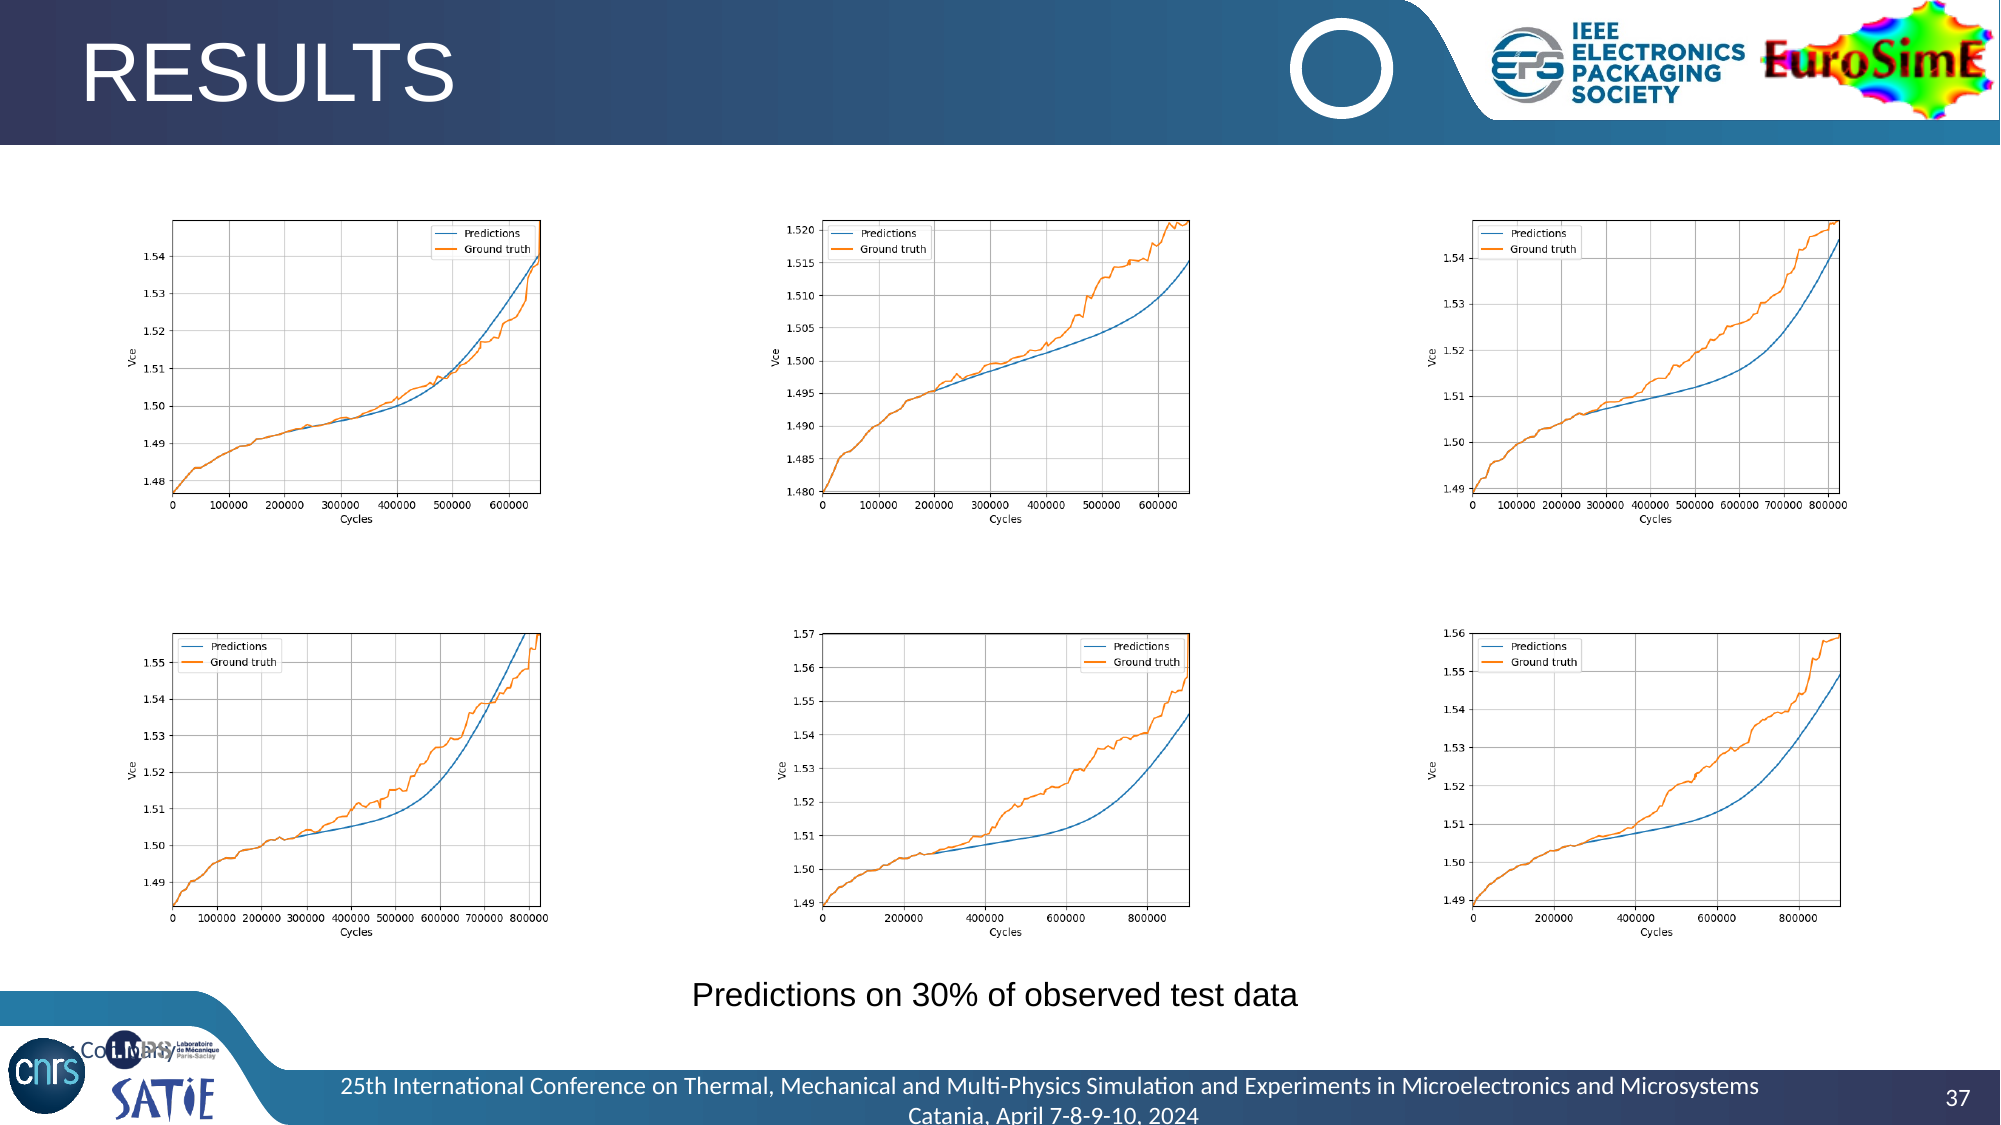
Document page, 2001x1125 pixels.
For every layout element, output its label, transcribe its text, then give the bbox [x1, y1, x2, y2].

picture [1485, 0, 1998, 123]
text_box 25th International Conference on Thermal, Mechanical and Multi-Physics Simulation and Experiments in Microelectronics and Microsystems Catania, April 7-8-9-10, 2024 [321, 1069, 1787, 1125]
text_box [113, 177, 1887, 945]
text_box 36 [1881, 1066, 1986, 1125]
text_box [1294, 22, 1390, 116]
picture [86, 1011, 238, 1122]
text_box [1290, 18, 1393, 119]
picture [7, 1037, 85, 1114]
text_box RESULTS [65, 10, 1084, 126]
text_box Predictions on 30% of observed test data [0, 965, 2000, 1021]
